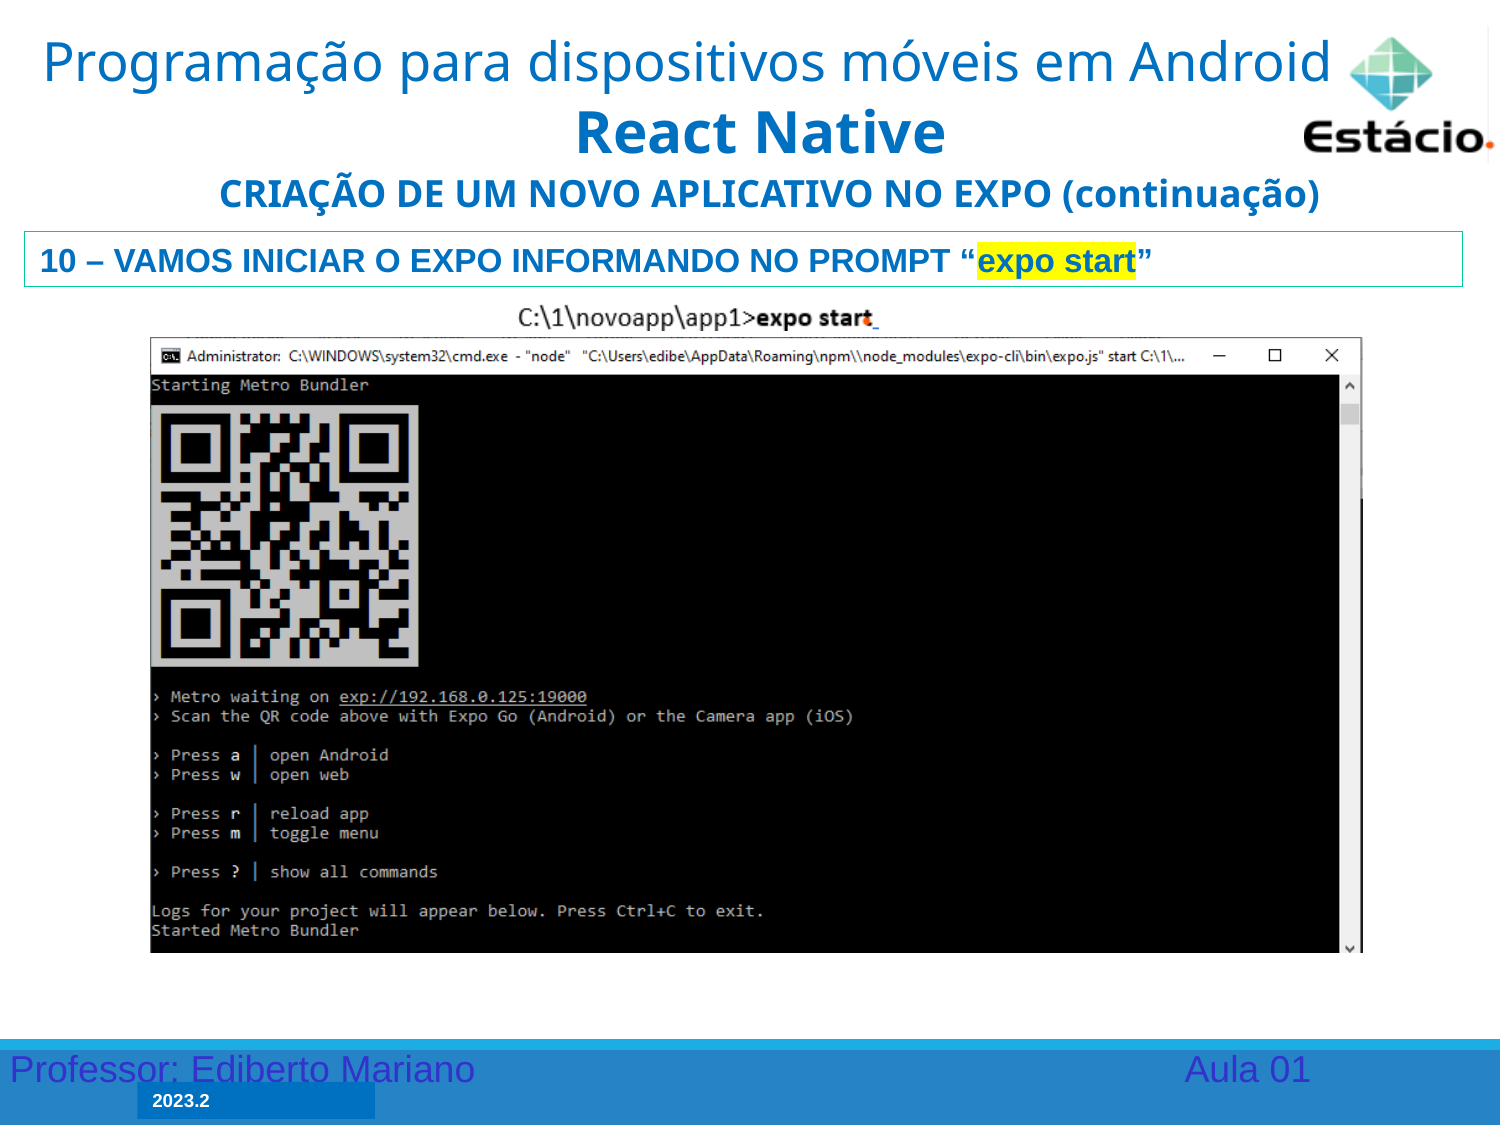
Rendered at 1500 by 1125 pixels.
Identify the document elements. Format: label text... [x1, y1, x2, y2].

picture [149, 337, 1363, 953]
text_box CRIAÇÃO DE UM NOVO APLICATIVO NO EXPO (continuação) [132, 162, 1408, 223]
picture [1304, 26, 1495, 163]
picture [512, 299, 879, 331]
text_box Programação para dispositivos móveis em Android [0, 20, 1388, 100]
text_box 10 – VAMOS INICIAR O EXPO INFORMANDO NO PROMPT “expo start” [24, 231, 1463, 287]
text_box React Native [559, 100, 962, 162]
